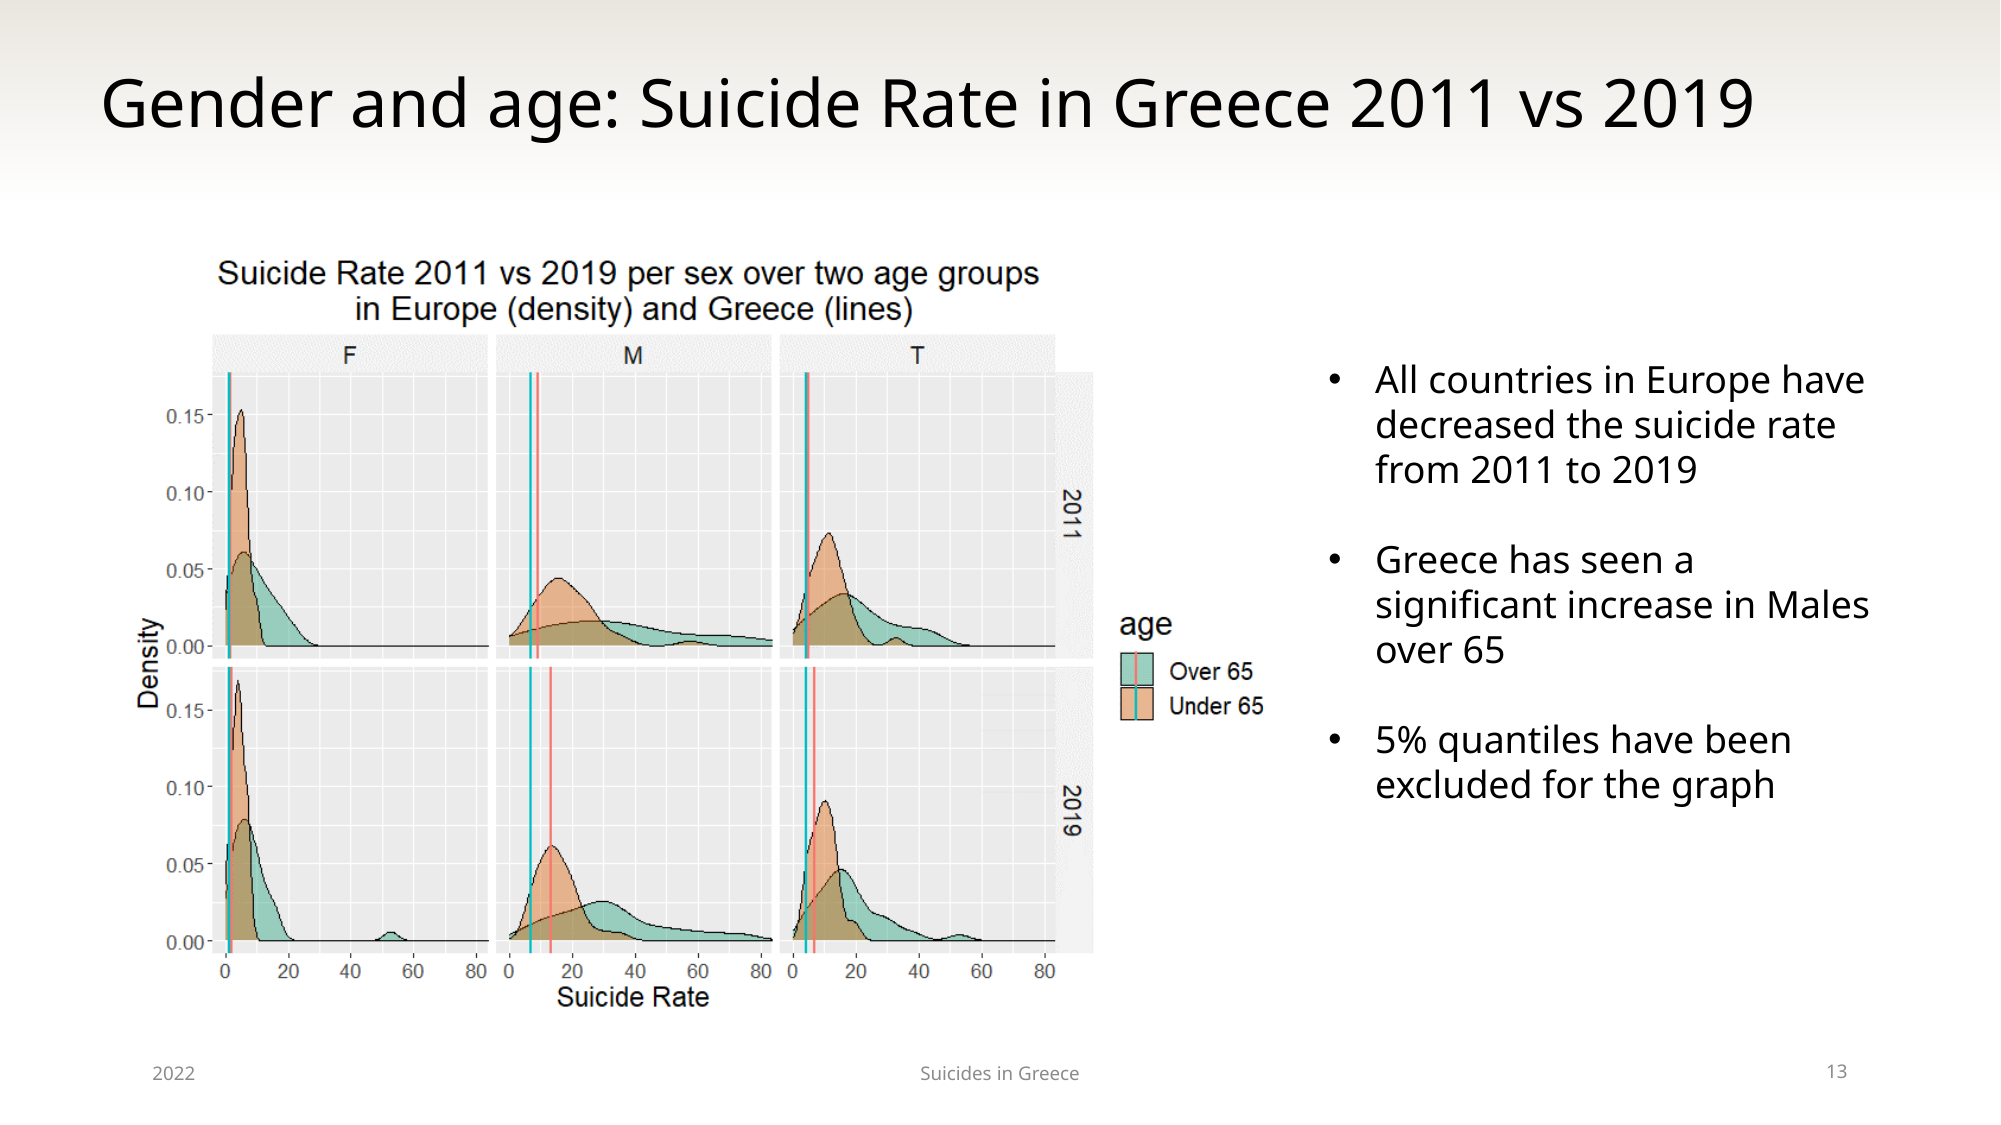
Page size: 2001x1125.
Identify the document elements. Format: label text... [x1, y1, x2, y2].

picture [127, 250, 1282, 1021]
text_box All countries in Europe have decreased the suicide rate from 2011 to 2019 Greece has seen a significant increase in Males over 65 5% quantiles have been excluded for the graph [1313, 348, 1899, 859]
slide_number 13 [1412, 1042, 1863, 1103]
slide_number 2022 [137, 1042, 588, 1103]
footer Suicides in Greece [662, 1042, 1338, 1103]
text_box Gender and age: Suicide Rate in Greece 2011 vs 2019 [85, 53, 1816, 149]
